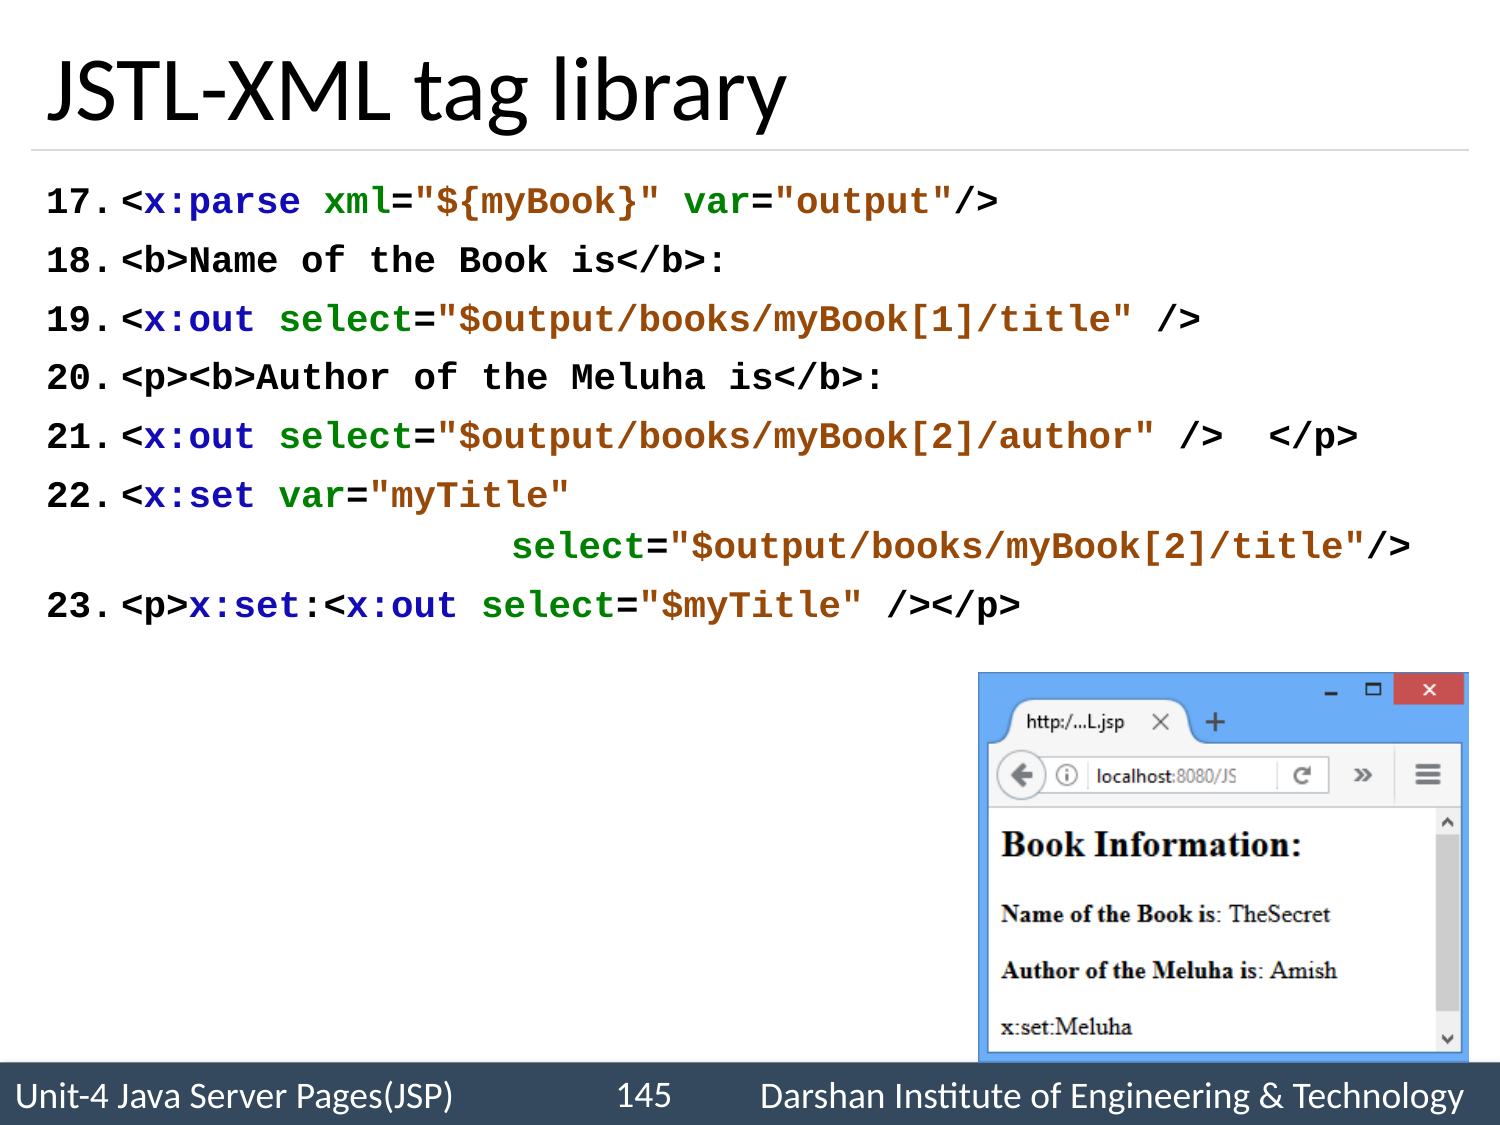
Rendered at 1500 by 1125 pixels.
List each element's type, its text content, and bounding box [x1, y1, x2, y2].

picture [977, 672, 1469, 1064]
title JSTL-XML tag library [31, 17, 1469, 150]
slide_number 145 [587, 1062, 688, 1123]
list <x:parse xml="${myBook}" var="output"/> <b>Name of the Book is</b>: <x:out select="$output/books/myBook[1]/title" /> <p><b>Author of the Meluha is</b>: <x:out select="$output/books/myBook[2]/author" /> </p> <x:set var="myTitle" select="$output/books/myBook[2]/title"/> <p>x:set:<x:out select="$myTitle" /></p> [31, 162, 1469, 1038]
